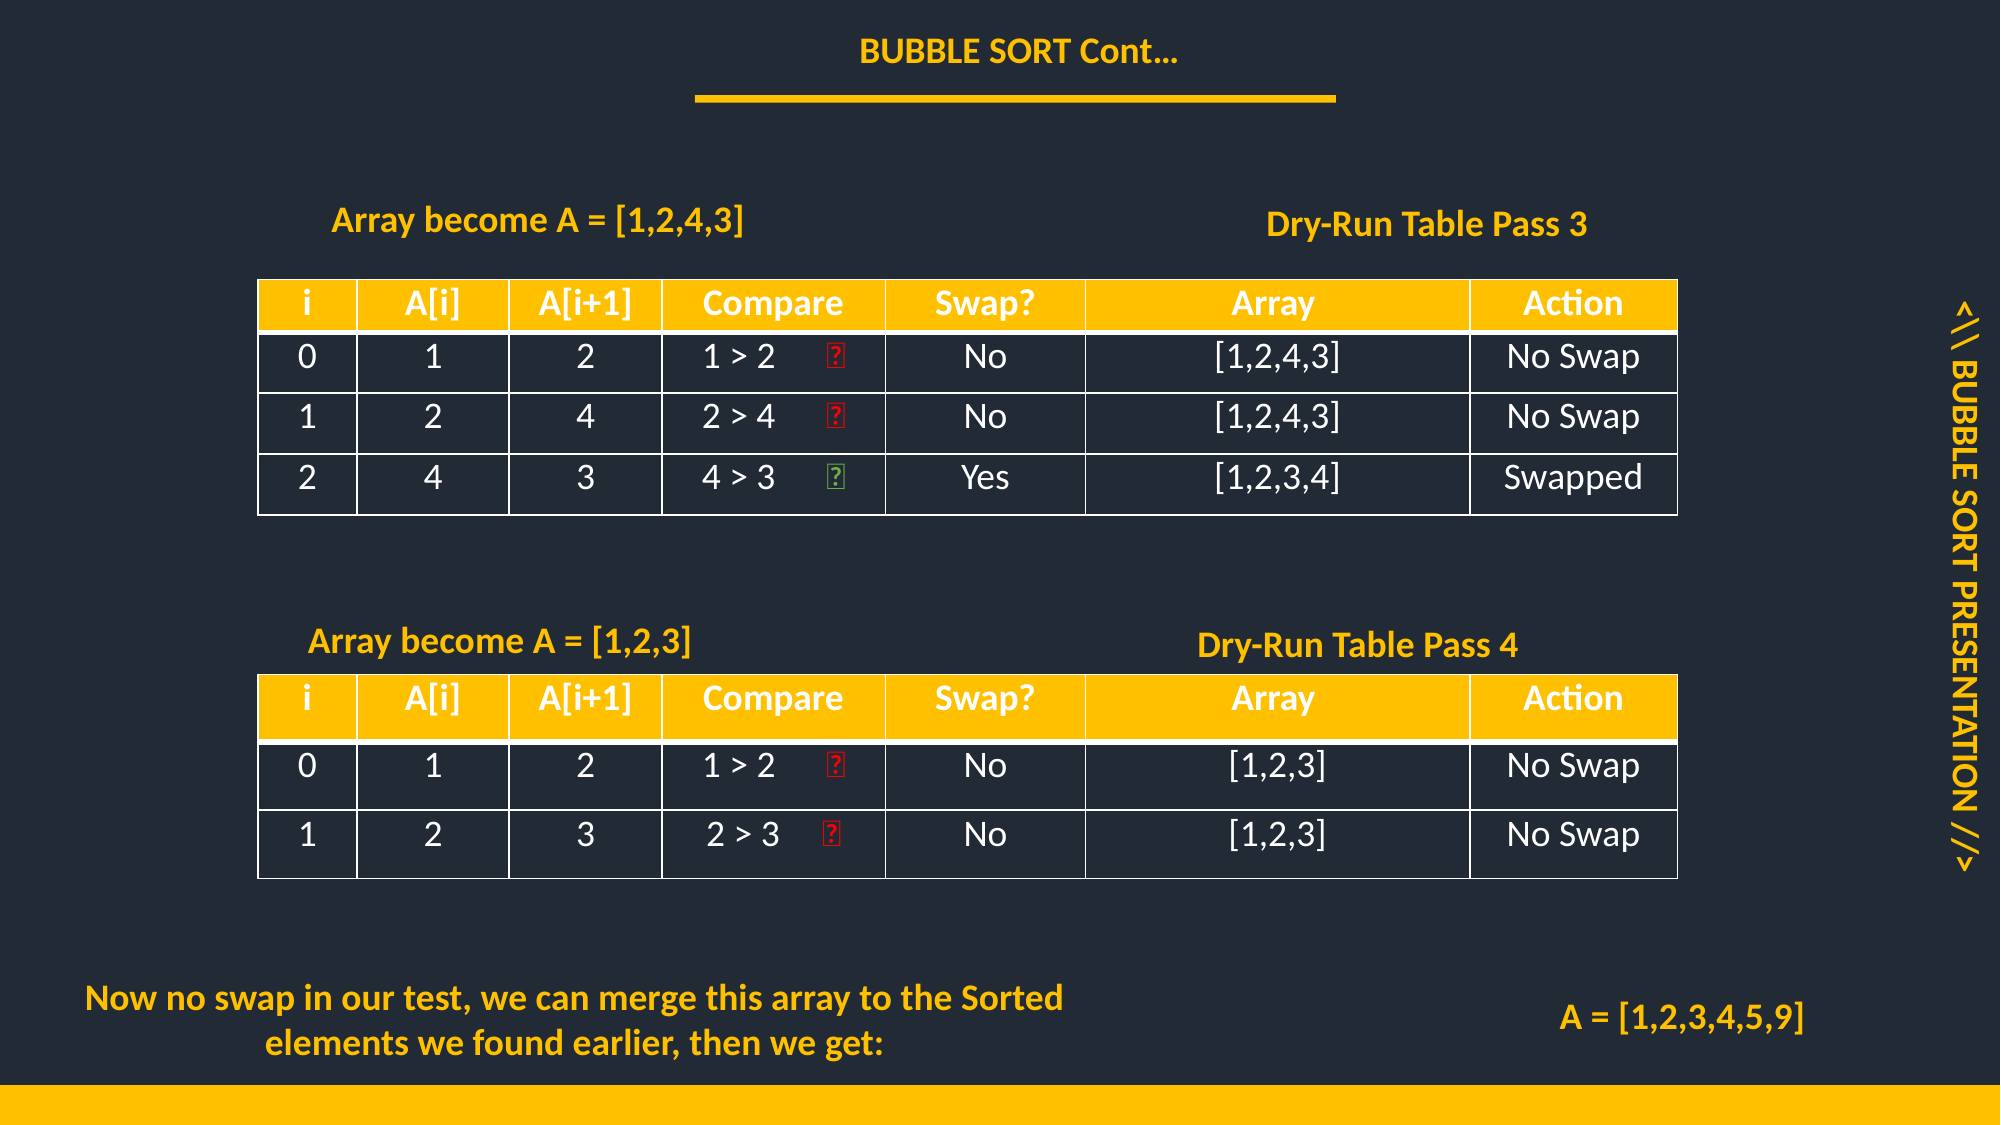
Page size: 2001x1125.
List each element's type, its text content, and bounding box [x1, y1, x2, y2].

table_cell 4 > 3 ✅ [663, 455, 885, 514]
text_box Dry-Run Table Pass 4 [1046, 595, 1679, 689]
text_box BUBBLE SORT Cont… [466, 12, 1572, 84]
table_header Action [1471, 689, 1677, 739]
table_cell [1,2,3] [1086, 811, 1469, 878]
text_box <\\ BUBBLE SORT PRESENTATION //> [1935, 67, 2000, 1106]
table_cell 3 [510, 811, 661, 878]
table_cell 2 [510, 745, 661, 809]
table_cell 1 > 2 ❌ [663, 745, 885, 809]
table_cell No [886, 745, 1085, 809]
table_header Swap? [886, 675, 1085, 739]
text_box Now no swap in our test, we can merge this array to the Sorted elements we found earlier, then we get: [0, 994, 1151, 1086]
table_cell No Swap [1471, 811, 1677, 878]
table_cell 4 [510, 394, 661, 453]
table_header A[i] [358, 280, 508, 330]
table_cell 1 [259, 811, 356, 878]
table_cell No Swap [1471, 335, 1677, 392]
table_cell Swapped [1471, 455, 1677, 514]
table_header i [259, 280, 356, 330]
text_box Dry-Run Table Pass 3 [1064, 179, 1799, 263]
table_cell [1,2,4,3] [1086, 335, 1469, 392]
table_cell 4 [358, 455, 508, 514]
table_header A[i+1] [510, 685, 661, 739]
table_cell No [886, 811, 1085, 878]
text_box [0, 1084, 2000, 1125]
table_cell 1 [259, 394, 356, 453]
table_header Action [1471, 280, 1677, 330]
table_cell 0 [259, 335, 356, 392]
table_cell 2 [259, 455, 356, 514]
table_cell 1 [358, 745, 508, 809]
table_cell No Swap [1471, 745, 1677, 809]
table_header Array [1086, 689, 1469, 739]
table_cell 3 [510, 455, 661, 514]
table_cell 2 > 4 ❌ [663, 394, 885, 453]
table_header A[i+1] [510, 280, 661, 330]
table_cell 0 [259, 745, 356, 809]
text_box A = [1,2,3,4,5,9] [1514, 938, 1851, 1045]
table_header Array [1086, 280, 1469, 330]
table_header i [259, 685, 356, 739]
table_cell [1,2,4,3] [1086, 394, 1469, 453]
table_header Compare [663, 280, 885, 330]
table_cell 1 [358, 335, 508, 392]
table_cell No [886, 394, 1085, 453]
table_cell 2 > 3 ❌ [663, 811, 885, 878]
table_cell No [886, 335, 1085, 392]
table_cell [1,2,3,4] [1086, 455, 1469, 514]
table_header A[i] [358, 685, 508, 739]
text_box [694, 94, 1337, 104]
table_header Swap? [886, 280, 1085, 330]
table_cell 2 [358, 394, 508, 453]
text_box Array become A = [1,2,3] [257, 591, 744, 685]
table_cell 1 > 2 ❌ [663, 335, 885, 392]
table_cell 2 [358, 811, 508, 878]
text_box Array become A = [1,2,4,3] [244, 175, 833, 259]
table_cell 2 [510, 335, 661, 392]
table_cell Yes [886, 455, 1085, 514]
table_cell No Swap [1471, 394, 1677, 453]
table_cell [1,2,3] [1086, 745, 1469, 809]
table_header Compare [663, 675, 885, 739]
